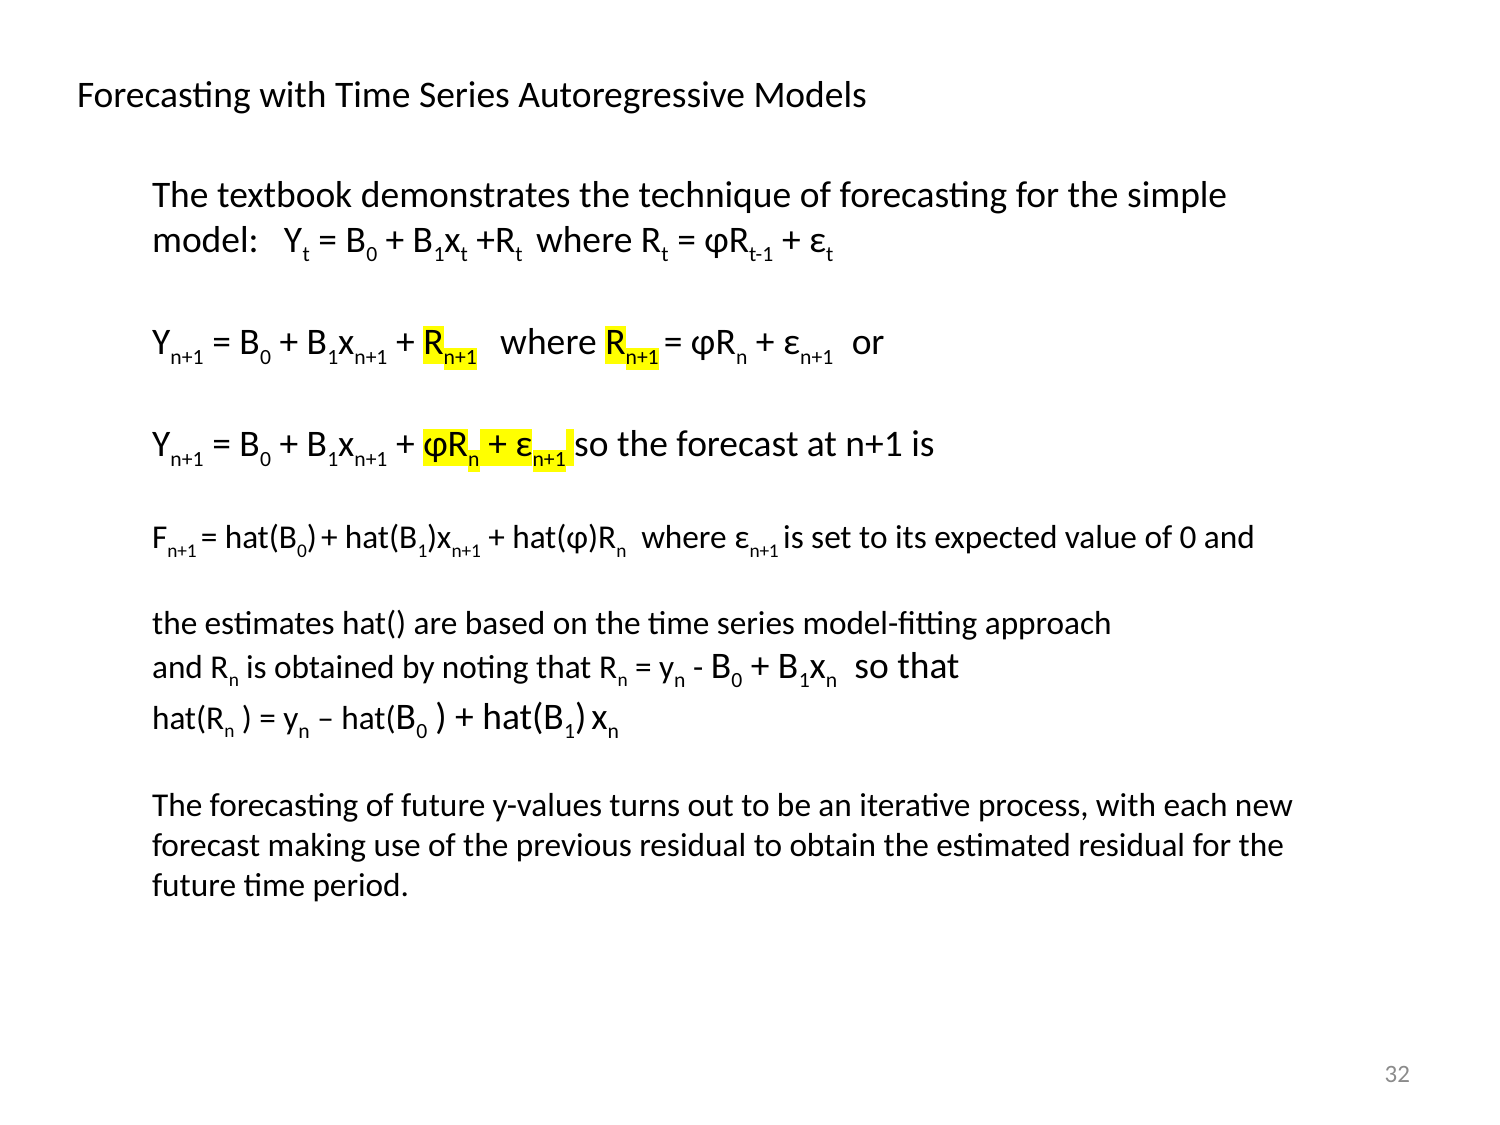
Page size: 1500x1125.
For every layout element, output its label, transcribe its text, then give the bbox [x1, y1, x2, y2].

text_box The textbook demonstrates the technique of forecasting for the simple model: Yt = B0 + B1xt +Rt where Rt = ɸRt-1 + εt Yn+1 = B0 + B1xn+1 + Rn+1 where Rn+1 = ɸRn + εn+1 or Yn+1 = B0 + B1xn+1 + ɸRn + εn+1 so the forecast at n+1 is Fn+1 = hat(B0) + hat(B1)xn+1 + hat(ɸ)Rn where εn+1 is set to its expected value of 0 and the estimates hat() are based on the time series model-fitting approach and Rn is obtained by noting that Rn = yn - B0 + B1xn so that hat(Rn ) = yn – hat(B0 ) + hat(B1) xn The forecasting of future y-values turns out to be an iterative process, with each new forecast making use of the previous residual to obtain the estimated residual for the future time period. [137, 162, 1325, 911]
text_box Forecasting with Time Series Autoregressive Models [62, 62, 1400, 123]
slide_number 32 [1074, 1042, 1425, 1103]
